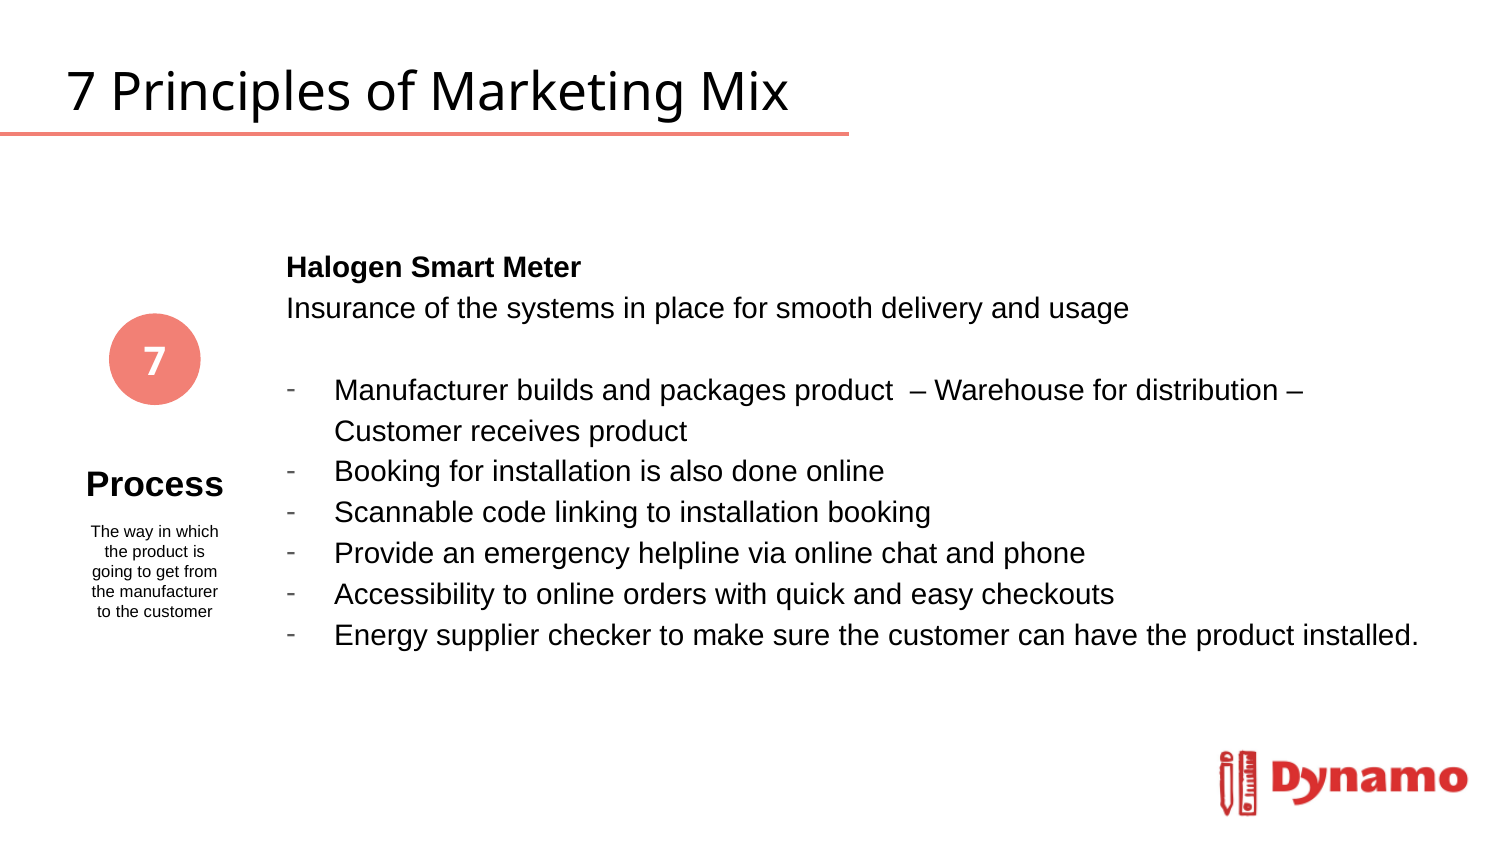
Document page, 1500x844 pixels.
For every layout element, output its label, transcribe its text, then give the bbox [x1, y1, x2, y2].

text_box The way in which the product is going to get from the manufacturer to the customer [68, 513, 242, 629]
title 7 Principles of Marketing Mix [51, 42, 1449, 137]
text_box 7 [110, 314, 200, 404]
list Halogen Smart Meter Insurance of the systems in place for smooth delivery and usage Manufacturer builds and packages product – Warehouse for distribution – Customer receives product Booking for installation is also done online Scannable code linking to installation booking Provide an emergency helpline via online chat and phone Accessibility to online orders with quick and easy checkouts Energy supplier checker to make sure the customer can have the product installed. [255, 227, 1442, 702]
list Process [68, 439, 242, 513]
picture [1206, 740, 1500, 844]
